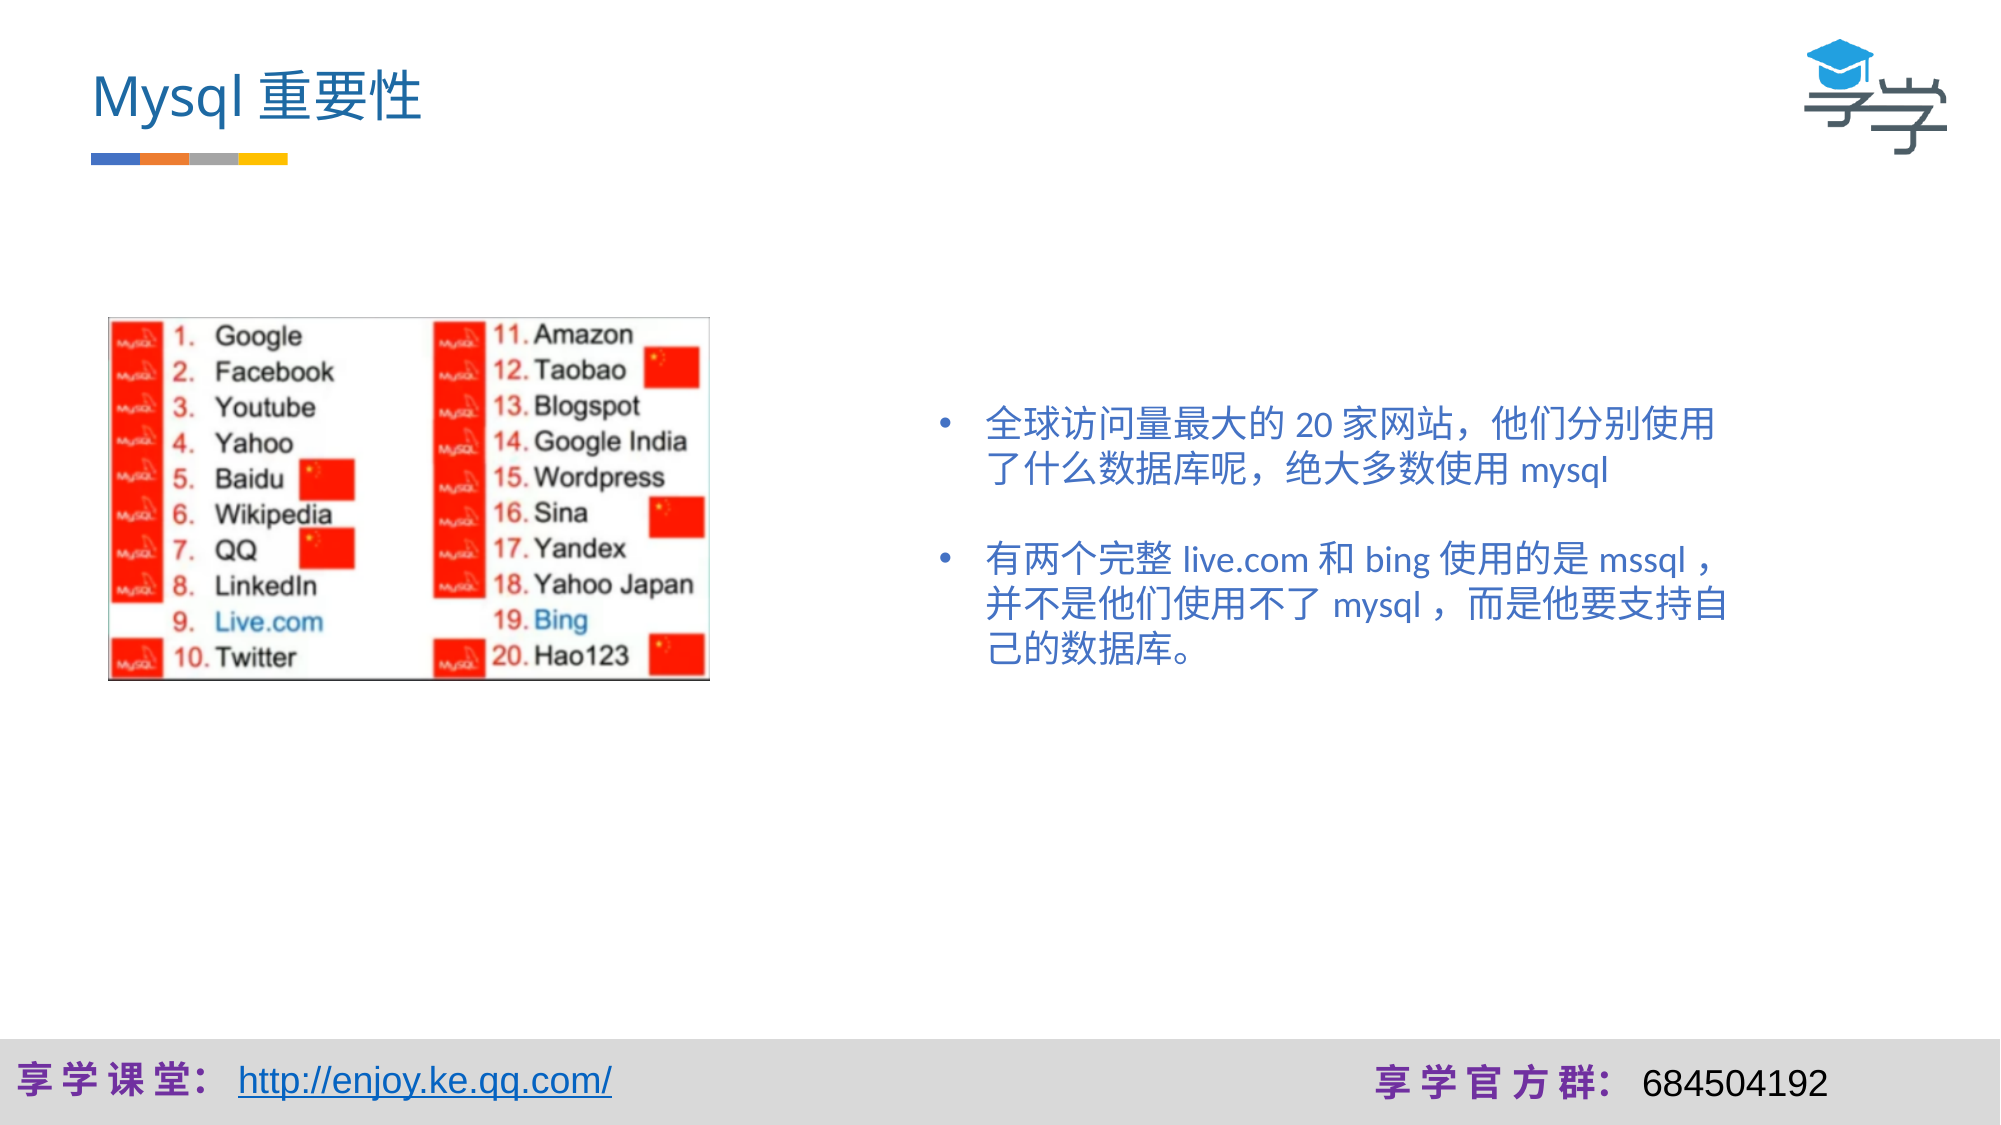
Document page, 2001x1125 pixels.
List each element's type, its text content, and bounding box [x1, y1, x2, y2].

text_box Mysql重要性 [91, 60, 1497, 128]
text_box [90, 152, 288, 166]
text_box 全球访问量最大的20家网站，他们分别使用了什么数据库呢，绝大多数使用mysql 有两个完整live.com和bing使用的是mssql，并不是他们使用不了mysql，而是他要支持自己的数据库。 [924, 392, 1758, 678]
picture [1799, 20, 1952, 173]
picture [108, 317, 710, 681]
